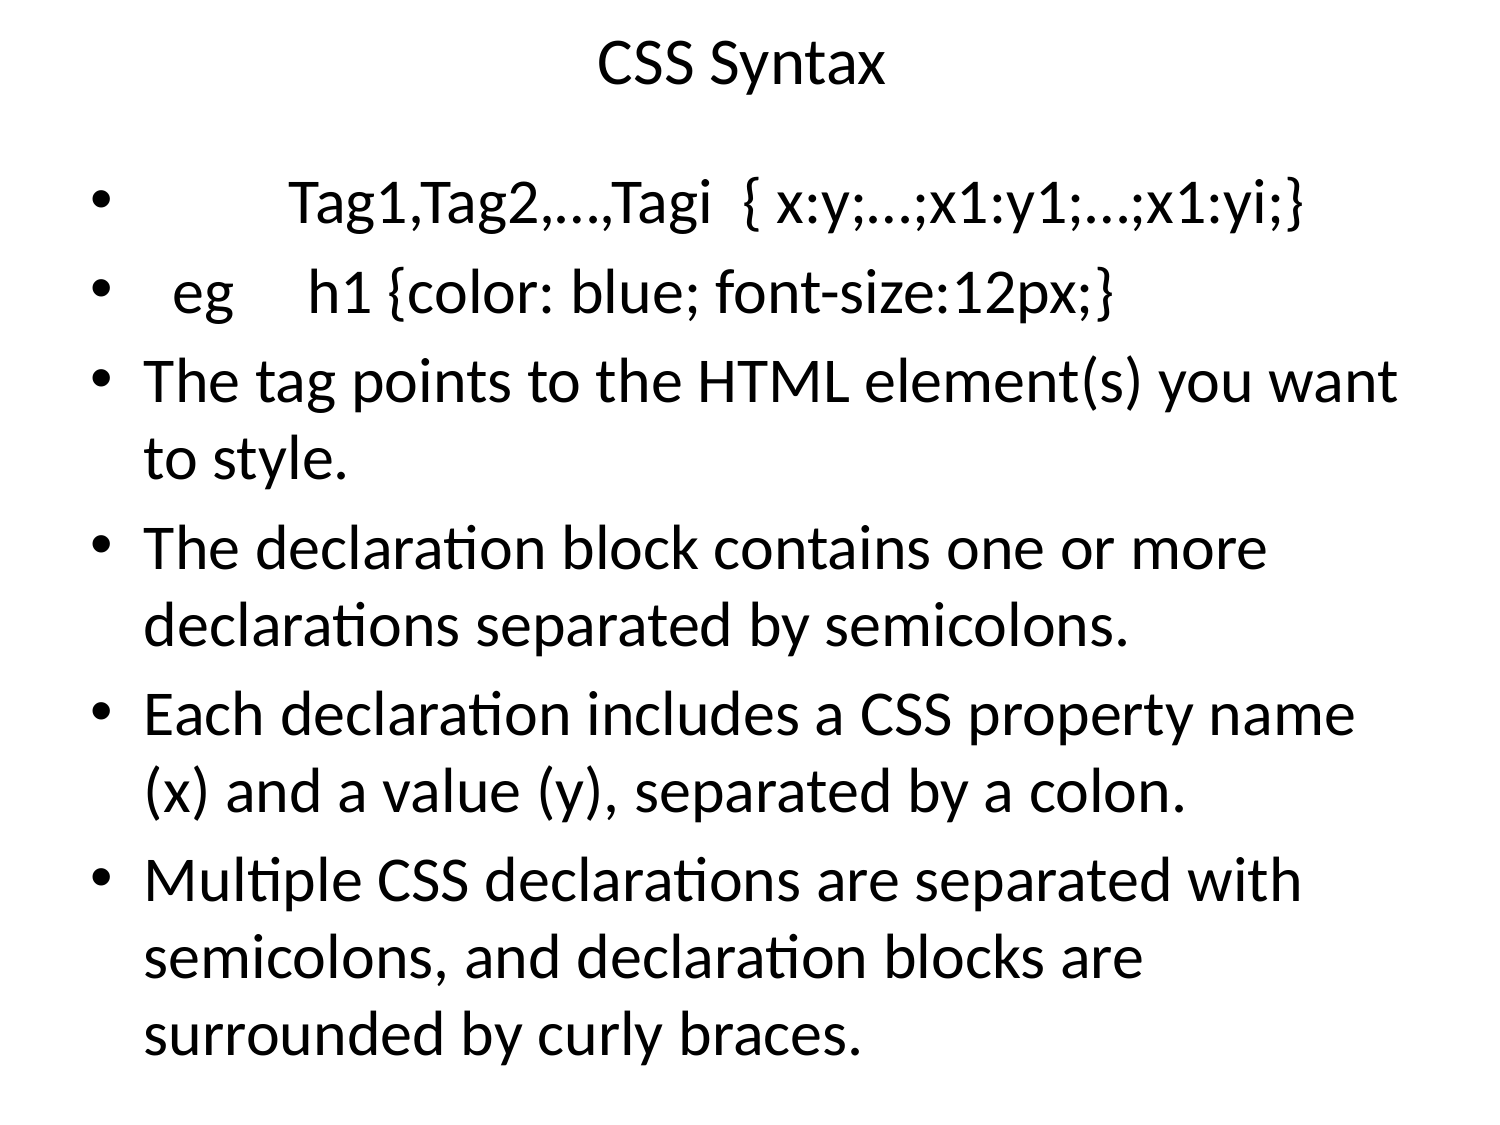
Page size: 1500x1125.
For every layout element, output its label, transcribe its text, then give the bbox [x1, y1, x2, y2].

title CSS Syntax [75, 9, 1425, 106]
list Tag1,Tag2,…,Tagi { x:y;…;x1:y1;…;x1:yi;} eg h1 {color: blue; font-size:12px;} The tag points to the HTML element(s) you want to style. The declaration block contains one or more declarations separated by semicolons. Each declaration includes a CSS property name (x) and a value (y), separated by a colon. Multiple CSS declarations are separated with semicolons, and declaration blocks are surrounded by curly braces. [75, 152, 1425, 1079]
